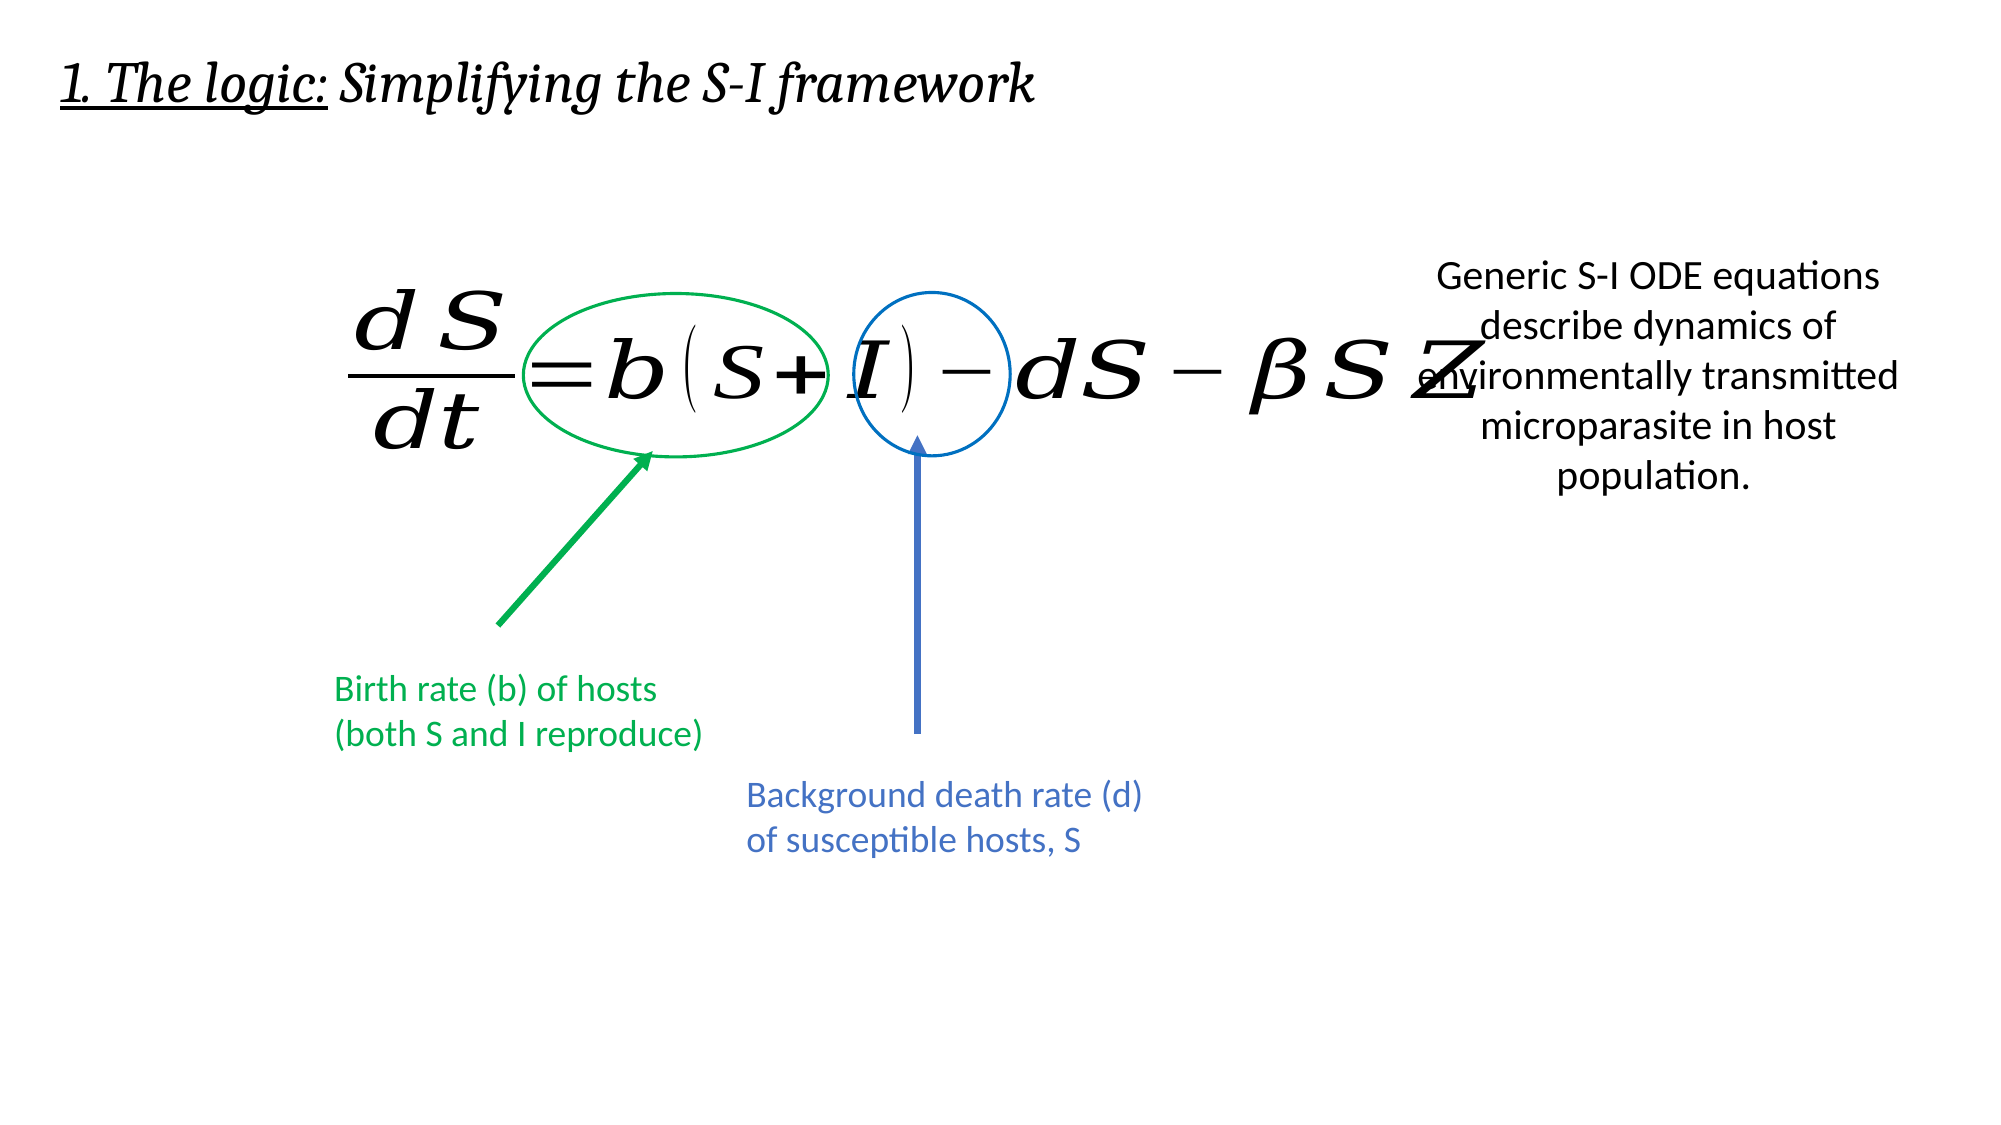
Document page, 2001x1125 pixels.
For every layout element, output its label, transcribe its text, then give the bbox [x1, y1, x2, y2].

text_box [852, 291, 1012, 457]
text_box 1. The logic: Simplifying the S-I framework [45, 36, 1106, 122]
text_box Birth rate (b) of hosts (both S and I reproduce) [319, 656, 721, 762]
text_box Background death rate (d) of susceptible hosts, S [731, 762, 1164, 868]
text_box [522, 292, 830, 458]
text_box Generic S-I ODE equations describe dynamics of environmentally transmitted microparasite in host population. [1395, 240, 1922, 506]
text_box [497, 451, 653, 626]
